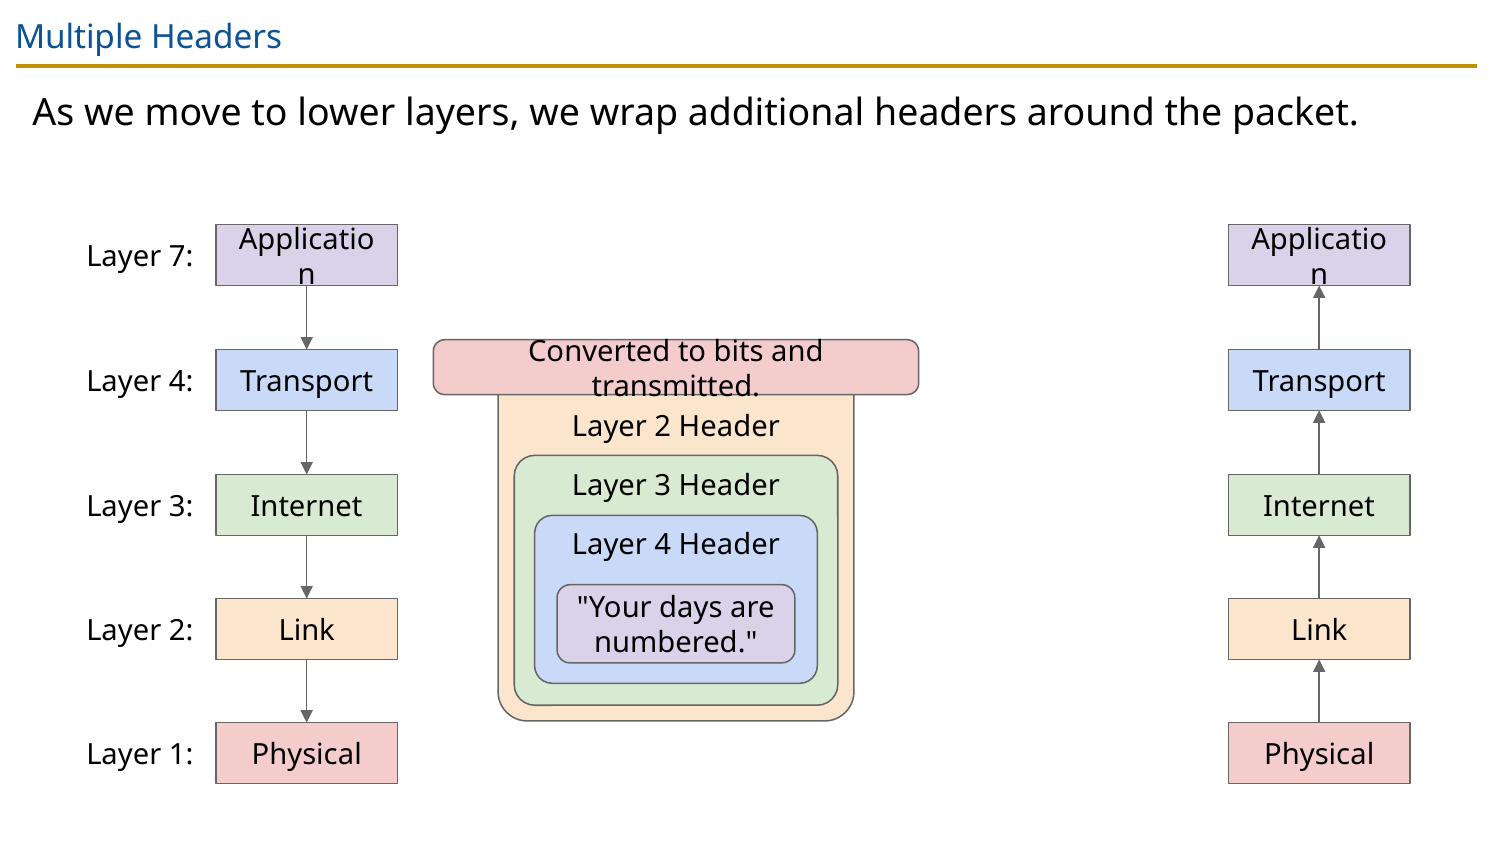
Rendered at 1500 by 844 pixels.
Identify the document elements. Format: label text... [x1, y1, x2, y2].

text_box Layer 1: [81, 730, 204, 775]
text_box Layer 7: [81, 232, 204, 277]
text_box Layer 3 Header [514, 455, 838, 706]
text_box Internet [215, 474, 398, 536]
text_box Layer 2: [81, 606, 204, 651]
text_box Link [1228, 598, 1410, 660]
text_box Layer 3: [81, 482, 204, 527]
text_box Link [215, 598, 398, 660]
text_box Transport [1228, 349, 1410, 411]
text_box Converted to bits and transmitted. [433, 339, 919, 395]
list As we move to lower layers, we wrap additional headers around the packet. [17, 65, 1480, 187]
text_box Transport [215, 349, 398, 411]
text_box Physical [1228, 722, 1410, 784]
text_box Layer 4 Header [534, 515, 818, 684]
text_box Layer 4: [81, 357, 204, 402]
title Multiple Headers [0, 0, 1500, 65]
text_box "Your days are numbered." [557, 584, 795, 663]
text_box Internet [1228, 474, 1410, 536]
text_box Physical [215, 722, 398, 784]
text_box Application [1228, 224, 1410, 286]
text_box Application [215, 224, 398, 286]
text_box Layer 2 Header [498, 395, 854, 721]
